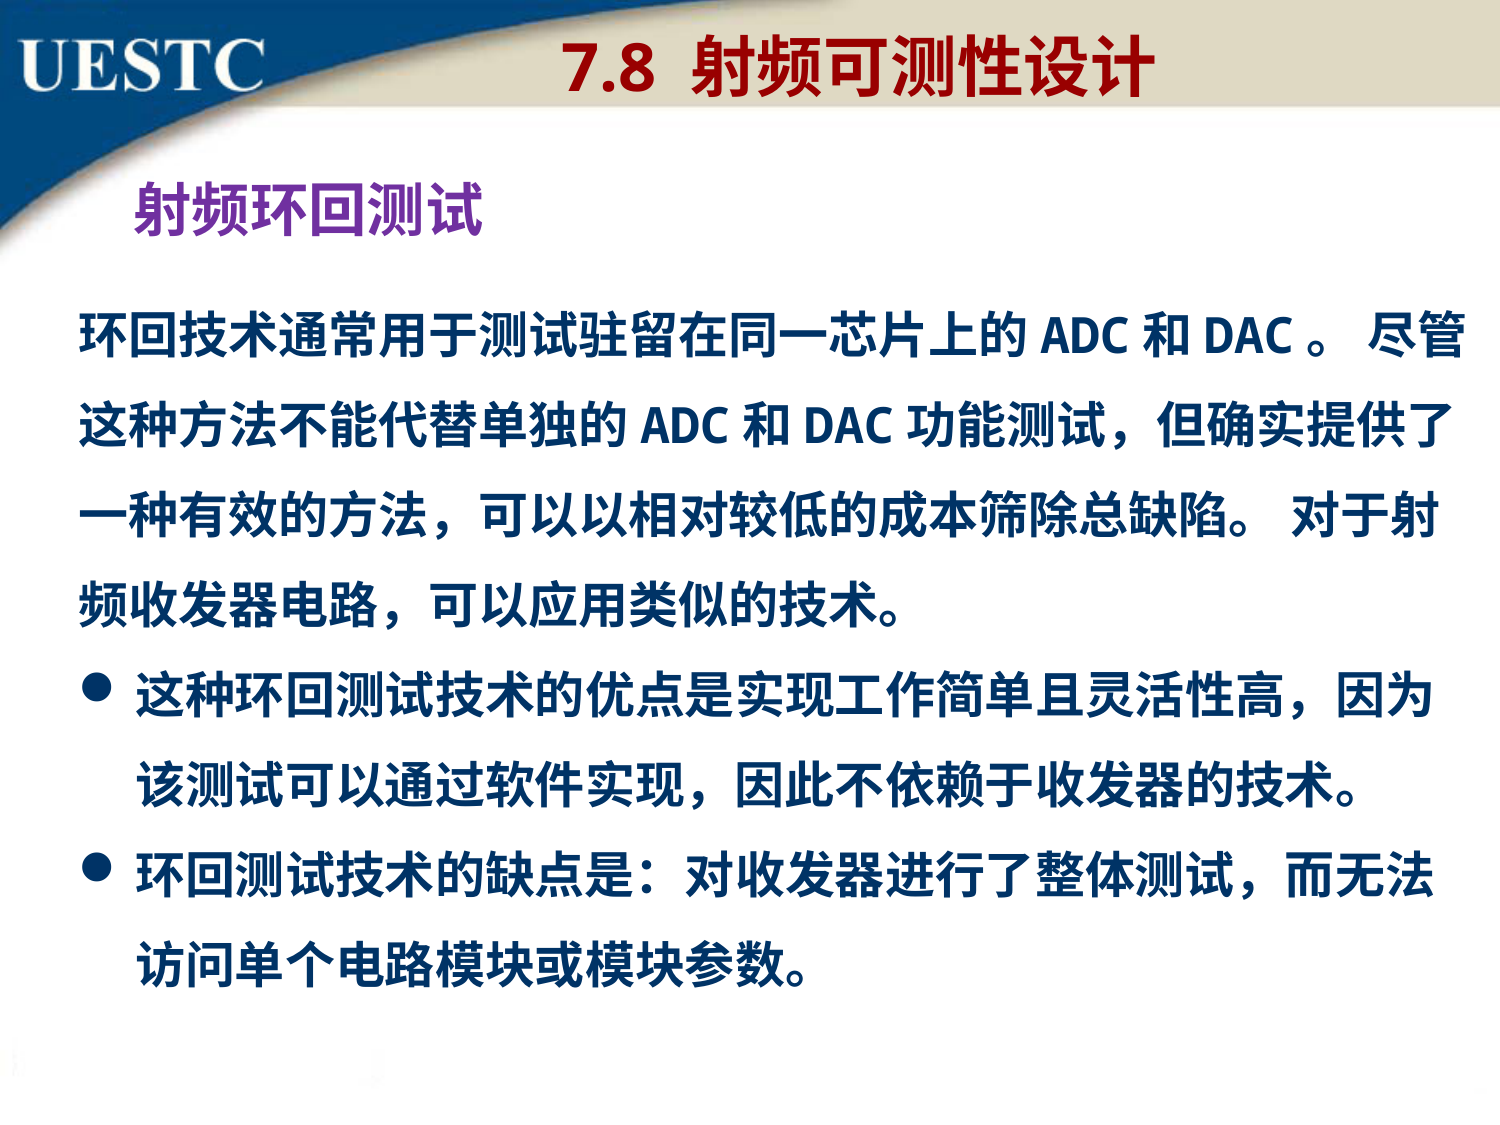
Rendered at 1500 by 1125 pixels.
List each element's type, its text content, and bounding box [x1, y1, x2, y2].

text_box 7.8 射频可测性设计 [277, 0, 1442, 141]
text_box 射频环回测试 [112, 159, 1152, 266]
text_box 环回技术通常用于测试驻留在同一芯片上的ADC和DAC。 尽管这种方法不能代替单独的ADC和DAC功能测试，但确实提供了一种有效的方法，可以以相对较低的成本筛除总缺陷。 对于射频收发器电路，可以应用类似的技术。 这种环回测试技术的优点是实现工作简单且灵活性高，因为该测试可以通过软件实现，因此不依赖于收发器的技术。 环回测试技术的缺点是：对收发器进行了整体测试，而无法访问单个电路模块或模块参数。 [64, 266, 1500, 1002]
picture [0, 0, 1500, 1125]
